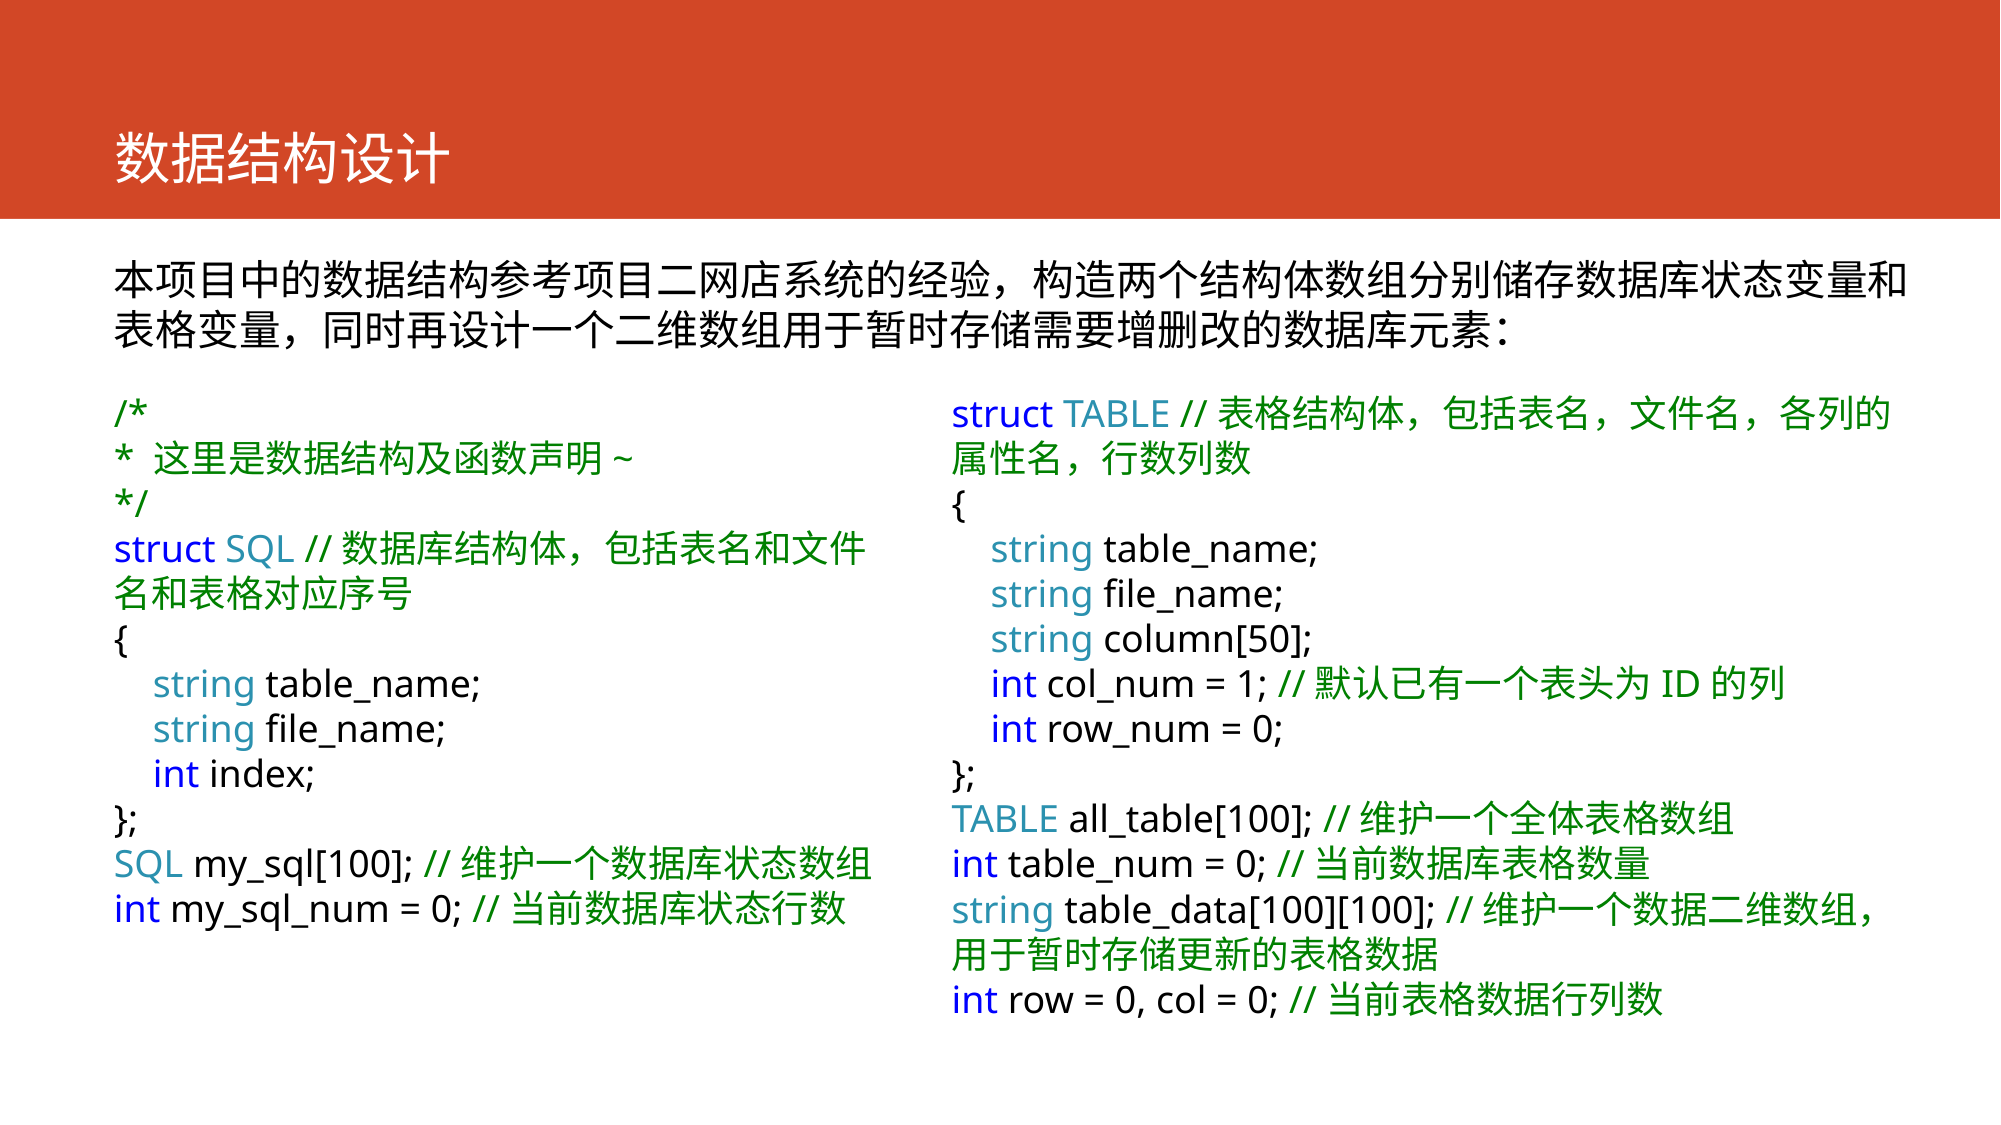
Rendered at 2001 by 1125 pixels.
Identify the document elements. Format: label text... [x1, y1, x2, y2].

text_box /* * 这里是数据结构及函数声明~ */ struct SQL //数据库结构体，包括表名和文件名和表格对应序号 { string table_name; string file_name; int index; }; SQL my_sql[100]; //维护一个数据库状态数组 int my_sql_num = 0; //当前数据库状态行数 [99, 382, 908, 938]
text_box 本项目中的数据结构参考项目二网店系统的经验，构造两个结构体数组分别储存数据库状态变量和表格变量，同时再设计一个二维数组用于暂时存储需要增删改的数据库元素： [99, 246, 1930, 362]
text_box struct TABLE //表格结构体，包括表名，文件名，各列的属性名，行数列数 { string table_name; string file_name; string column[50]; int col_num = 1; //默认已有一个表头为ID的列 int row_num = 0; }; TABLE all_table[100]; //维护一个全体表格数组 int table_num = 0; //当前数据库表格数量 [936, 382, 1937, 878]
text_box string table_data[100][100]; //维护一个数据二维数组，用于暂时存储更新的表格数据 int row = 0, col = 0; //当前表格数据行列数 [936, 878, 1937, 1029]
title 数据结构设计 [99, 0, 1863, 199]
